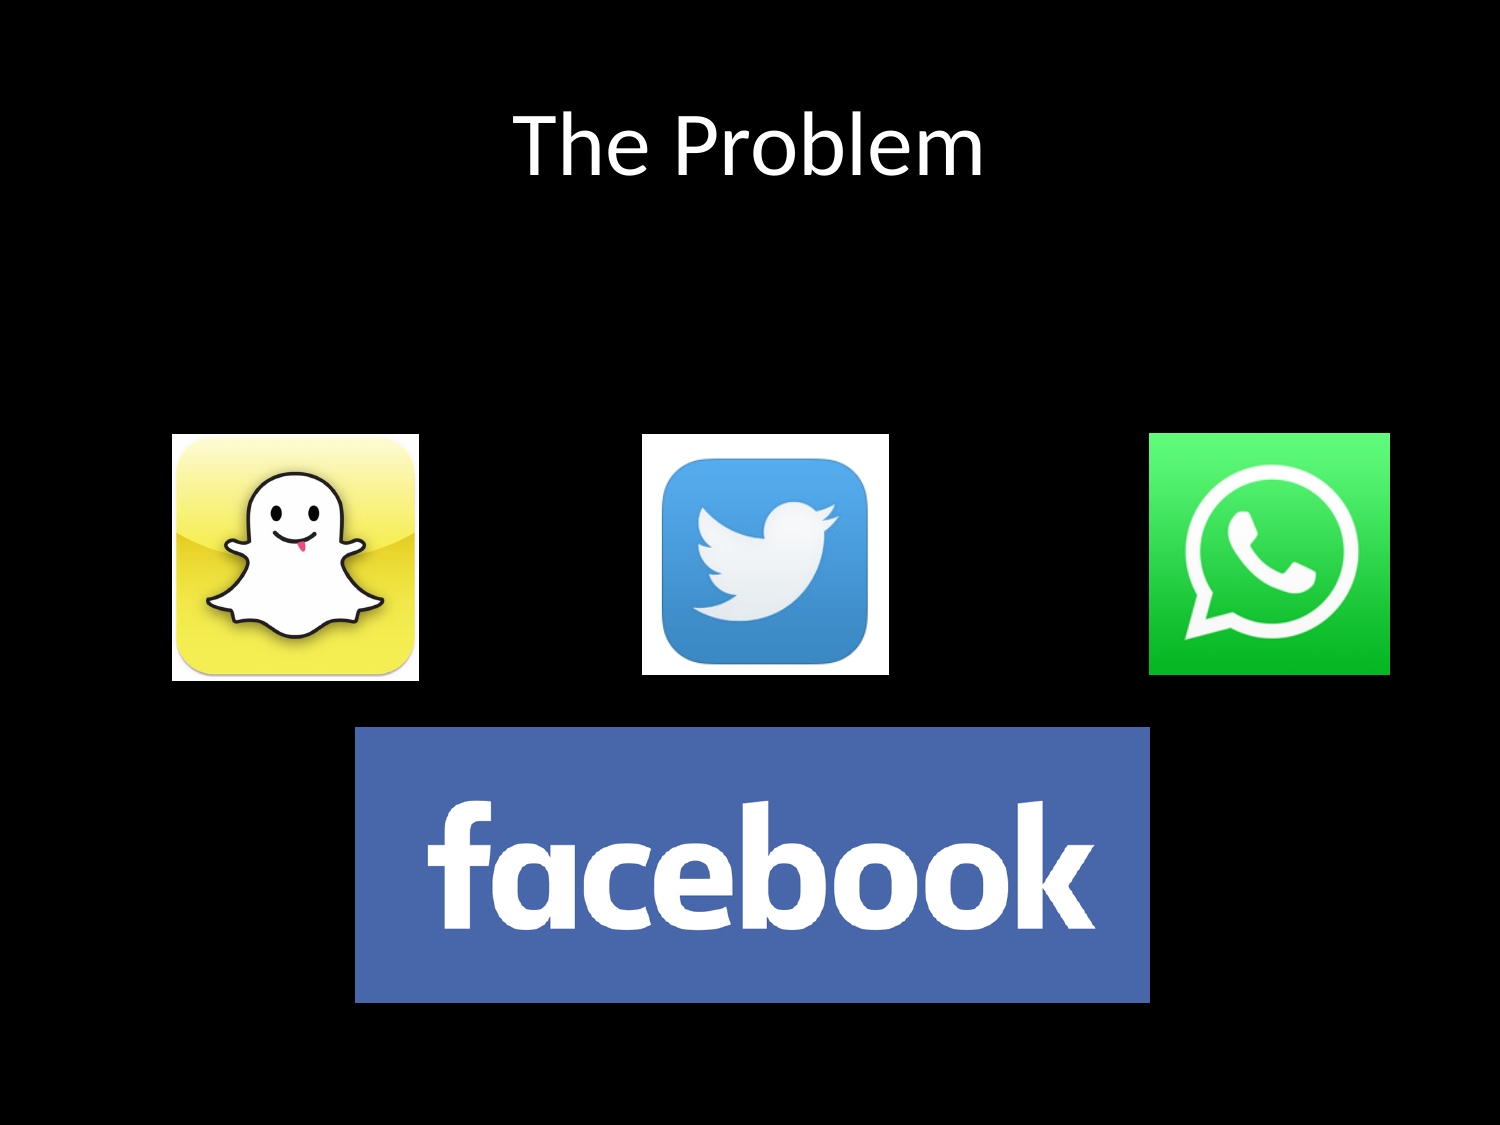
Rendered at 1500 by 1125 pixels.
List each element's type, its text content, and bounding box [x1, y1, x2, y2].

picture [1149, 433, 1391, 675]
picture [172, 434, 419, 681]
picture [642, 434, 889, 675]
picture [355, 727, 1150, 1004]
title The Problem [75, 45, 1425, 233]
